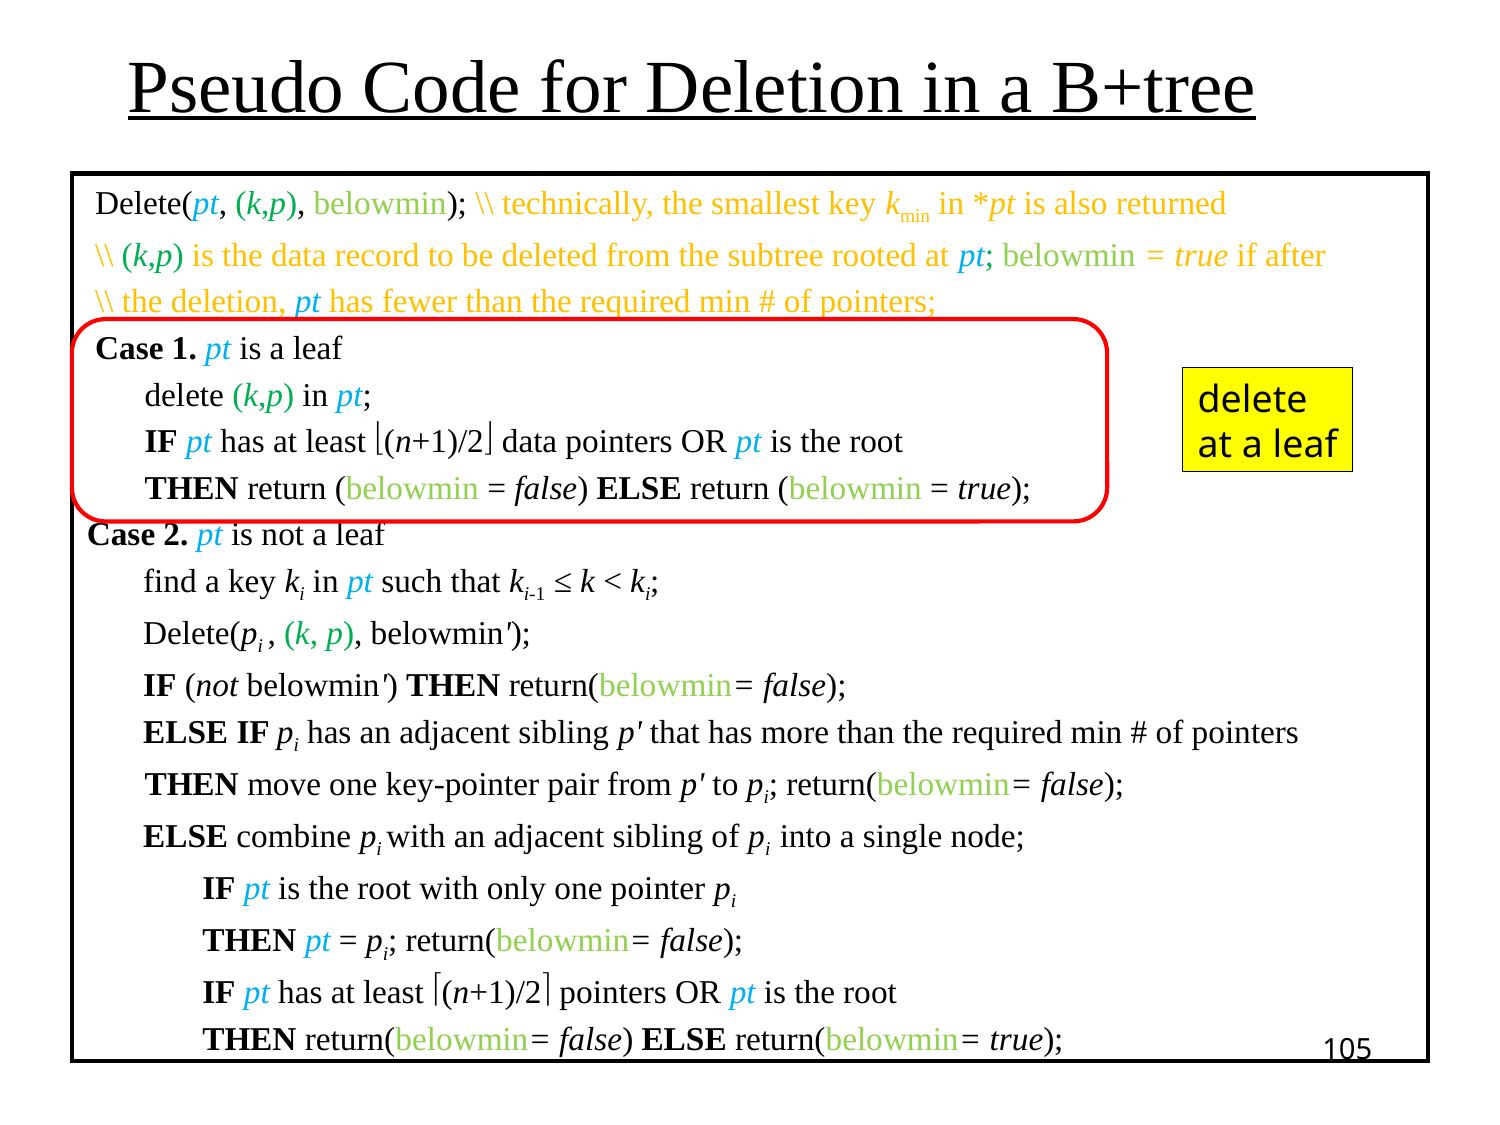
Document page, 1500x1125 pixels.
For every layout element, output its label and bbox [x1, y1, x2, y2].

text_box [69, 316, 1110, 524]
list [71, 173, 1429, 1061]
slide_number [1074, 1023, 1388, 1099]
title [112, 43, 1388, 121]
text_box [1182, 367, 1353, 472]
